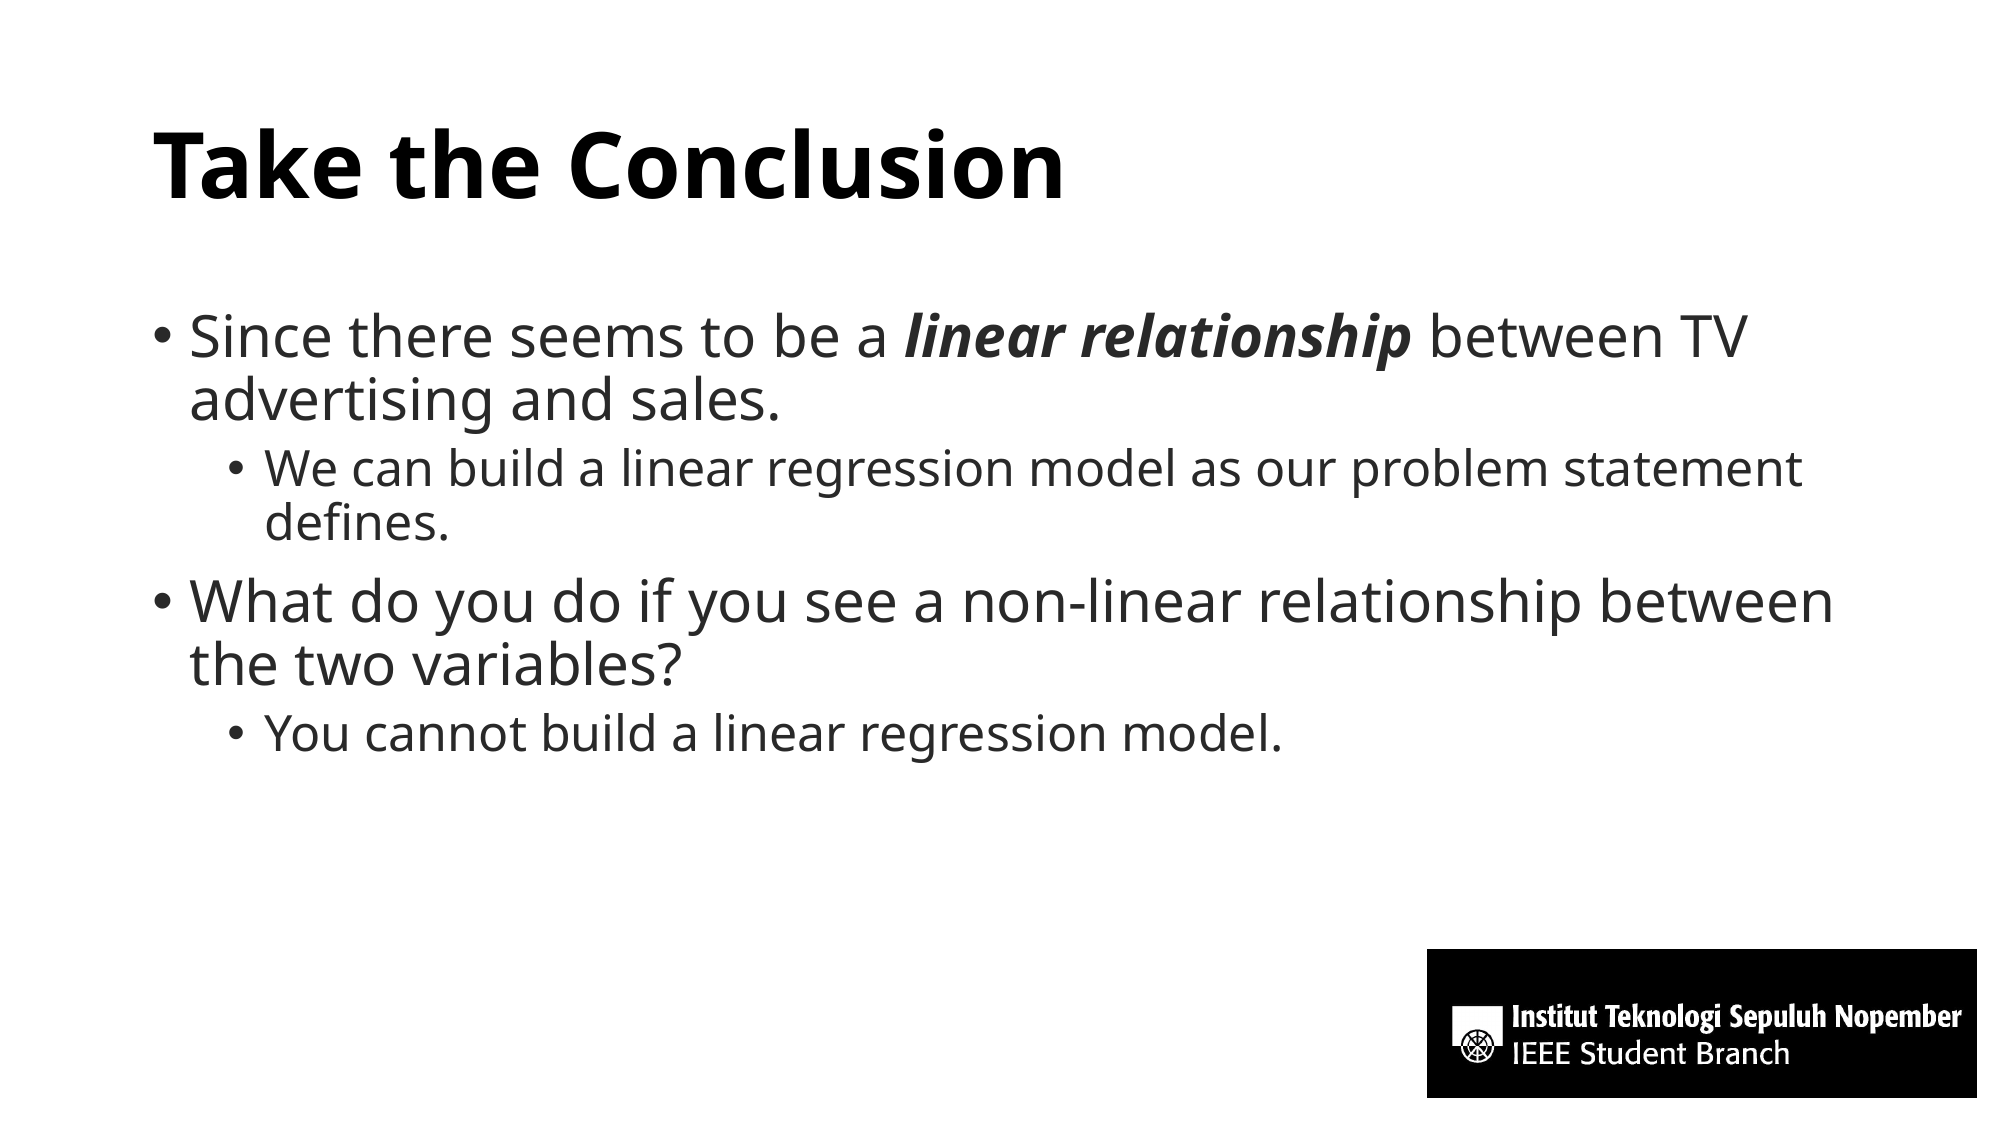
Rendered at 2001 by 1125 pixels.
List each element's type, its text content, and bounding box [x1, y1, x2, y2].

list Since there seems to be a linear relationship between TV advertising and sales. We can build a linear regression model as our problem statement defines. What do you do if you see a non-linear relationship between the two variables? You cannot build a linear regression model. [137, 299, 1863, 1014]
title Take the Conclusion [137, 59, 1863, 278]
picture [1427, 949, 1977, 1098]
